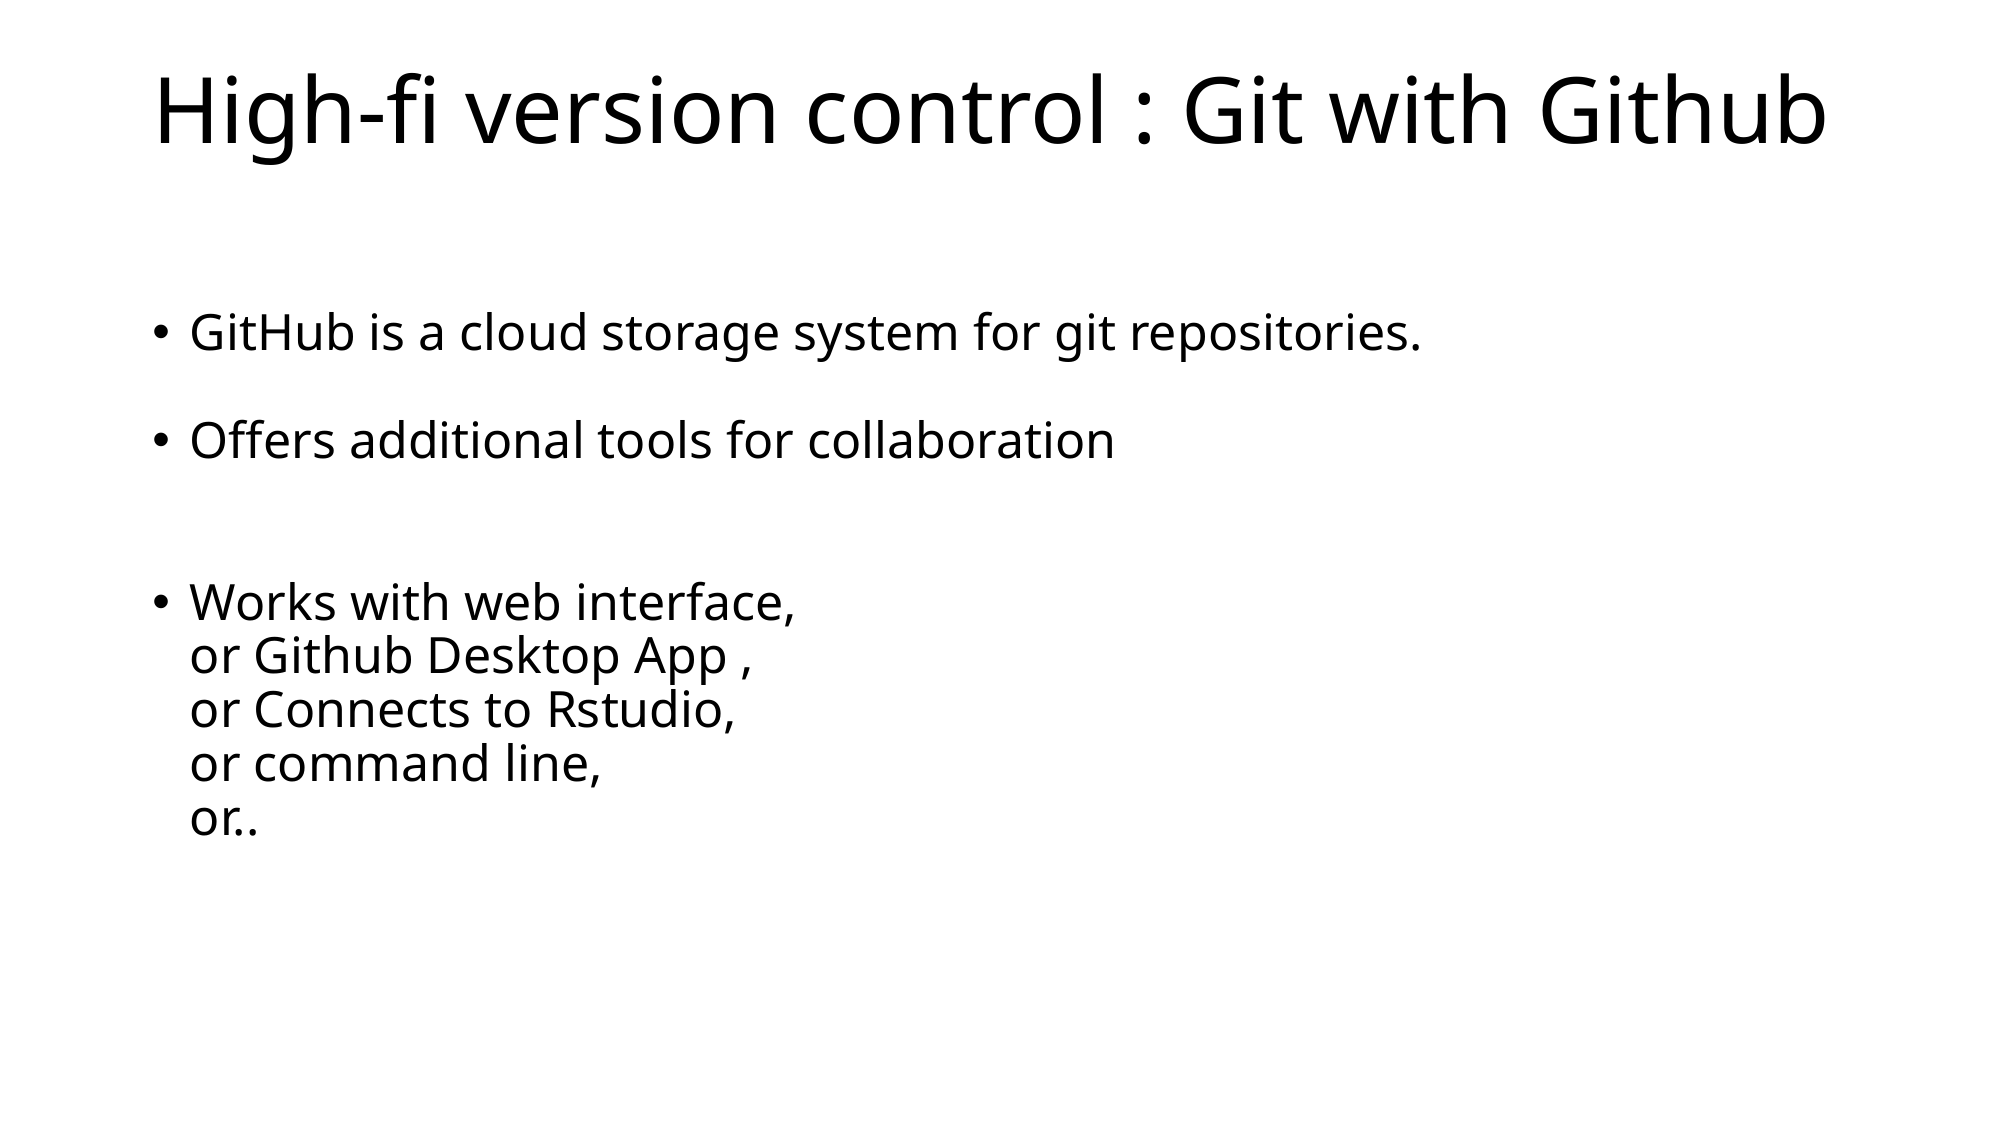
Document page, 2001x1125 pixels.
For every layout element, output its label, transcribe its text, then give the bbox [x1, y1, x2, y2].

list GitHub is a cloud storage system for git repositories. Offers additional tools for collaboration Works with web interface, or Github Desktop App , or Connects to Rstudio, or command line, or.. [137, 299, 1863, 1014]
title High-fi version control : Git with Github [137, 59, 1863, 278]
